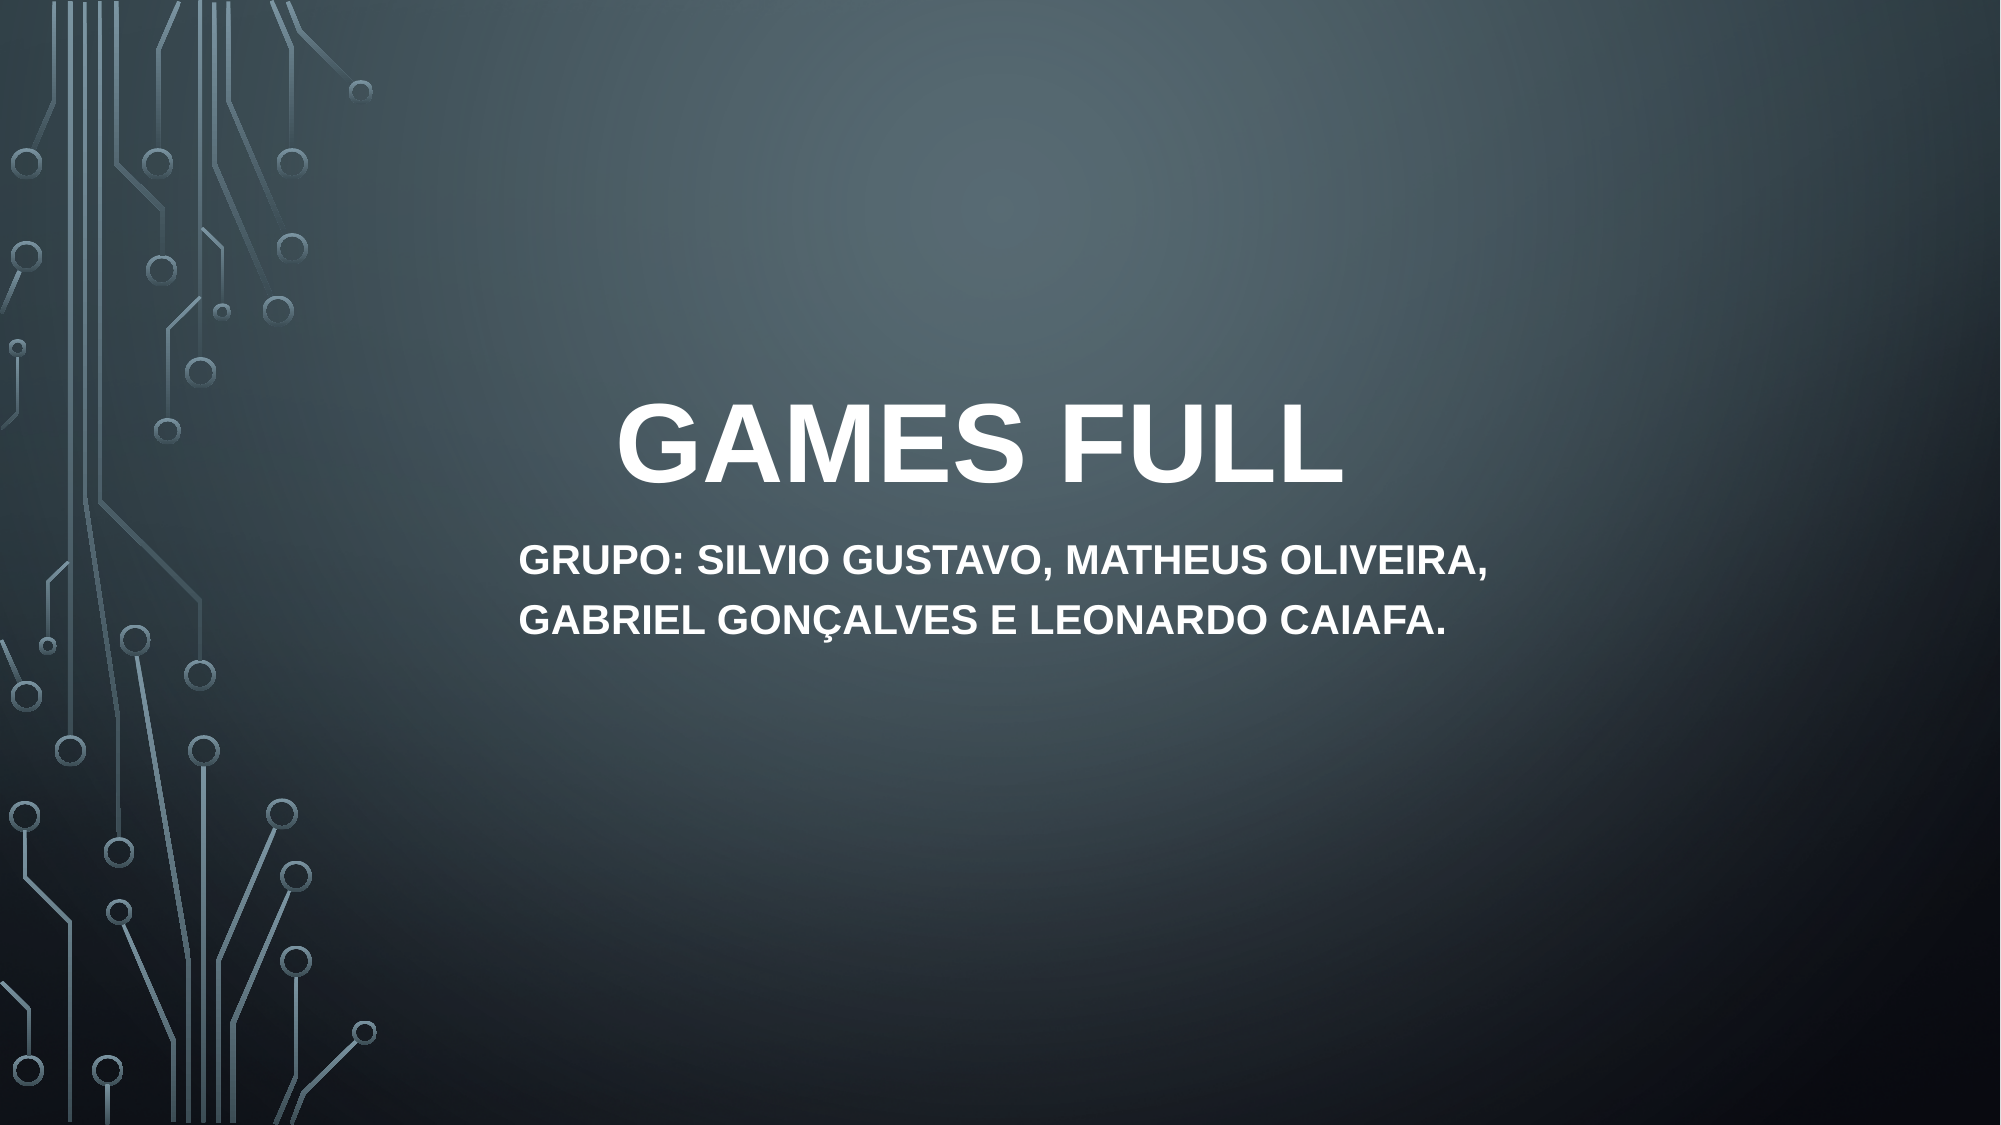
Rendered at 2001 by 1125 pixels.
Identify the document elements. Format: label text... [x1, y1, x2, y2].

subtitle Grupo: Silvio Gustavo, Matheus oliveira, Gabriel Gonçalves e Leonardo caiafa. [503, 514, 1696, 787]
title Games Full [600, 322, 1400, 514]
